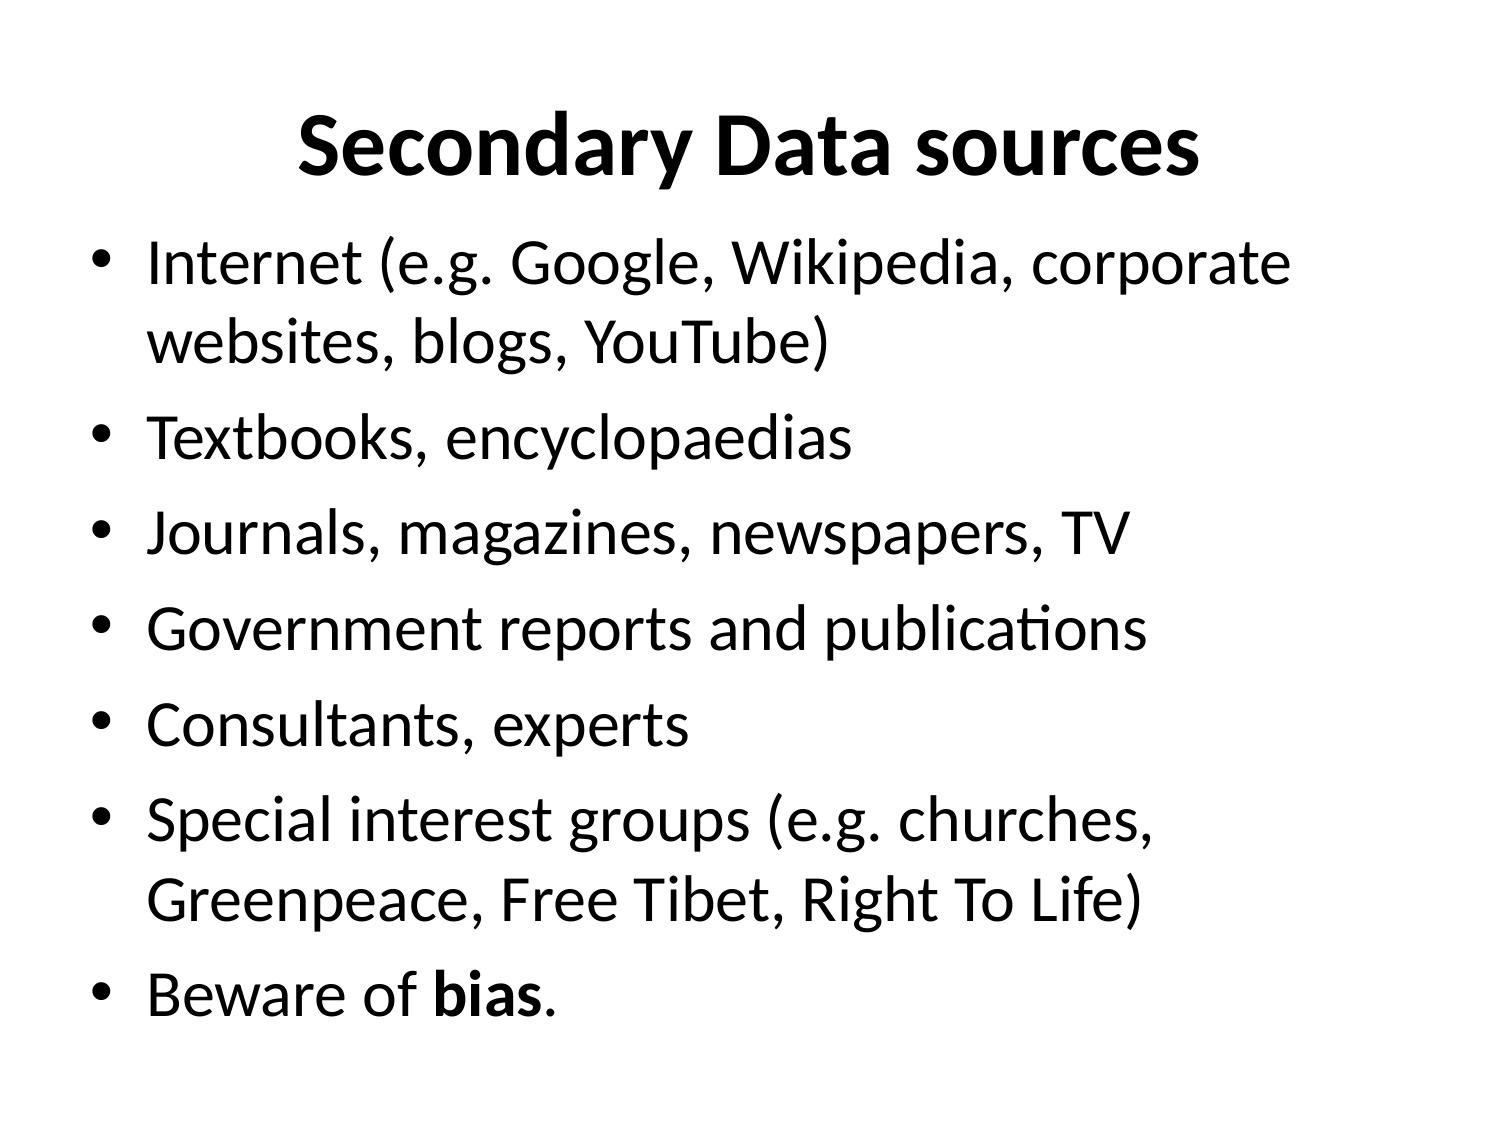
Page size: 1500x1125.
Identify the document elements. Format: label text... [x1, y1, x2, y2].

text_box Internet (e.g. Google, Wikipedia, corporate websites, blogs, YouTube) Textbooks, encyclopaedias Journals, magazines, newspapers, TV Government reports and publications Consultants, experts Special interest groups (e.g. churches, Greenpeace, Free Tibet, Right To Life) Beware of bias. [75, 210, 1425, 1043]
title Secondary Data sources [75, 45, 1425, 210]
